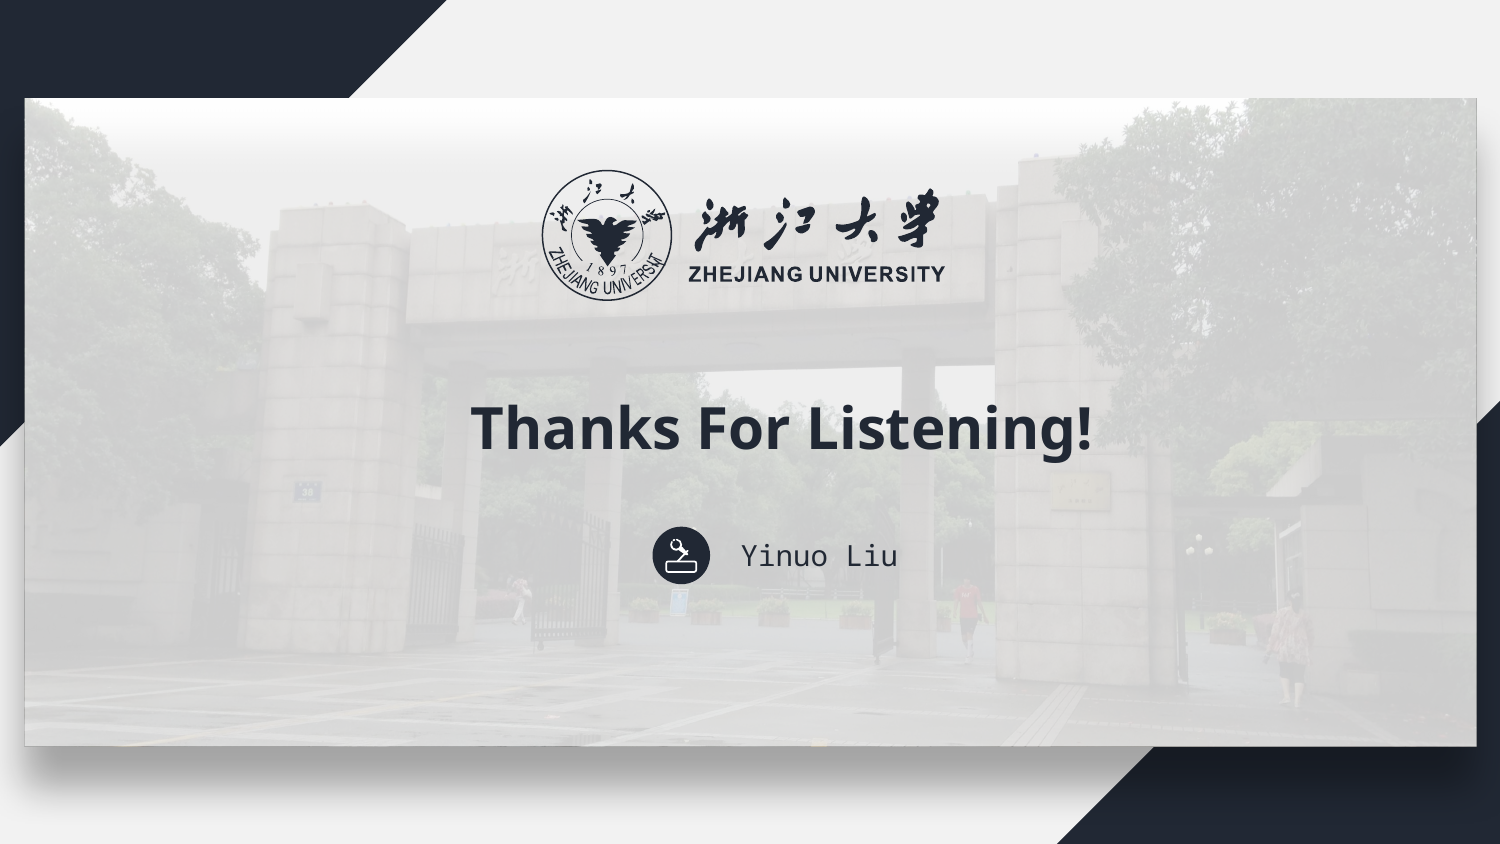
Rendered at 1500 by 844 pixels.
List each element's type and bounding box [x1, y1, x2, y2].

text_box [24, 98, 1477, 747]
text_box [541, 169, 945, 301]
text_box [0, 0, 449, 153]
text_box [652, 526, 711, 585]
text_box [1055, 763, 1500, 844]
